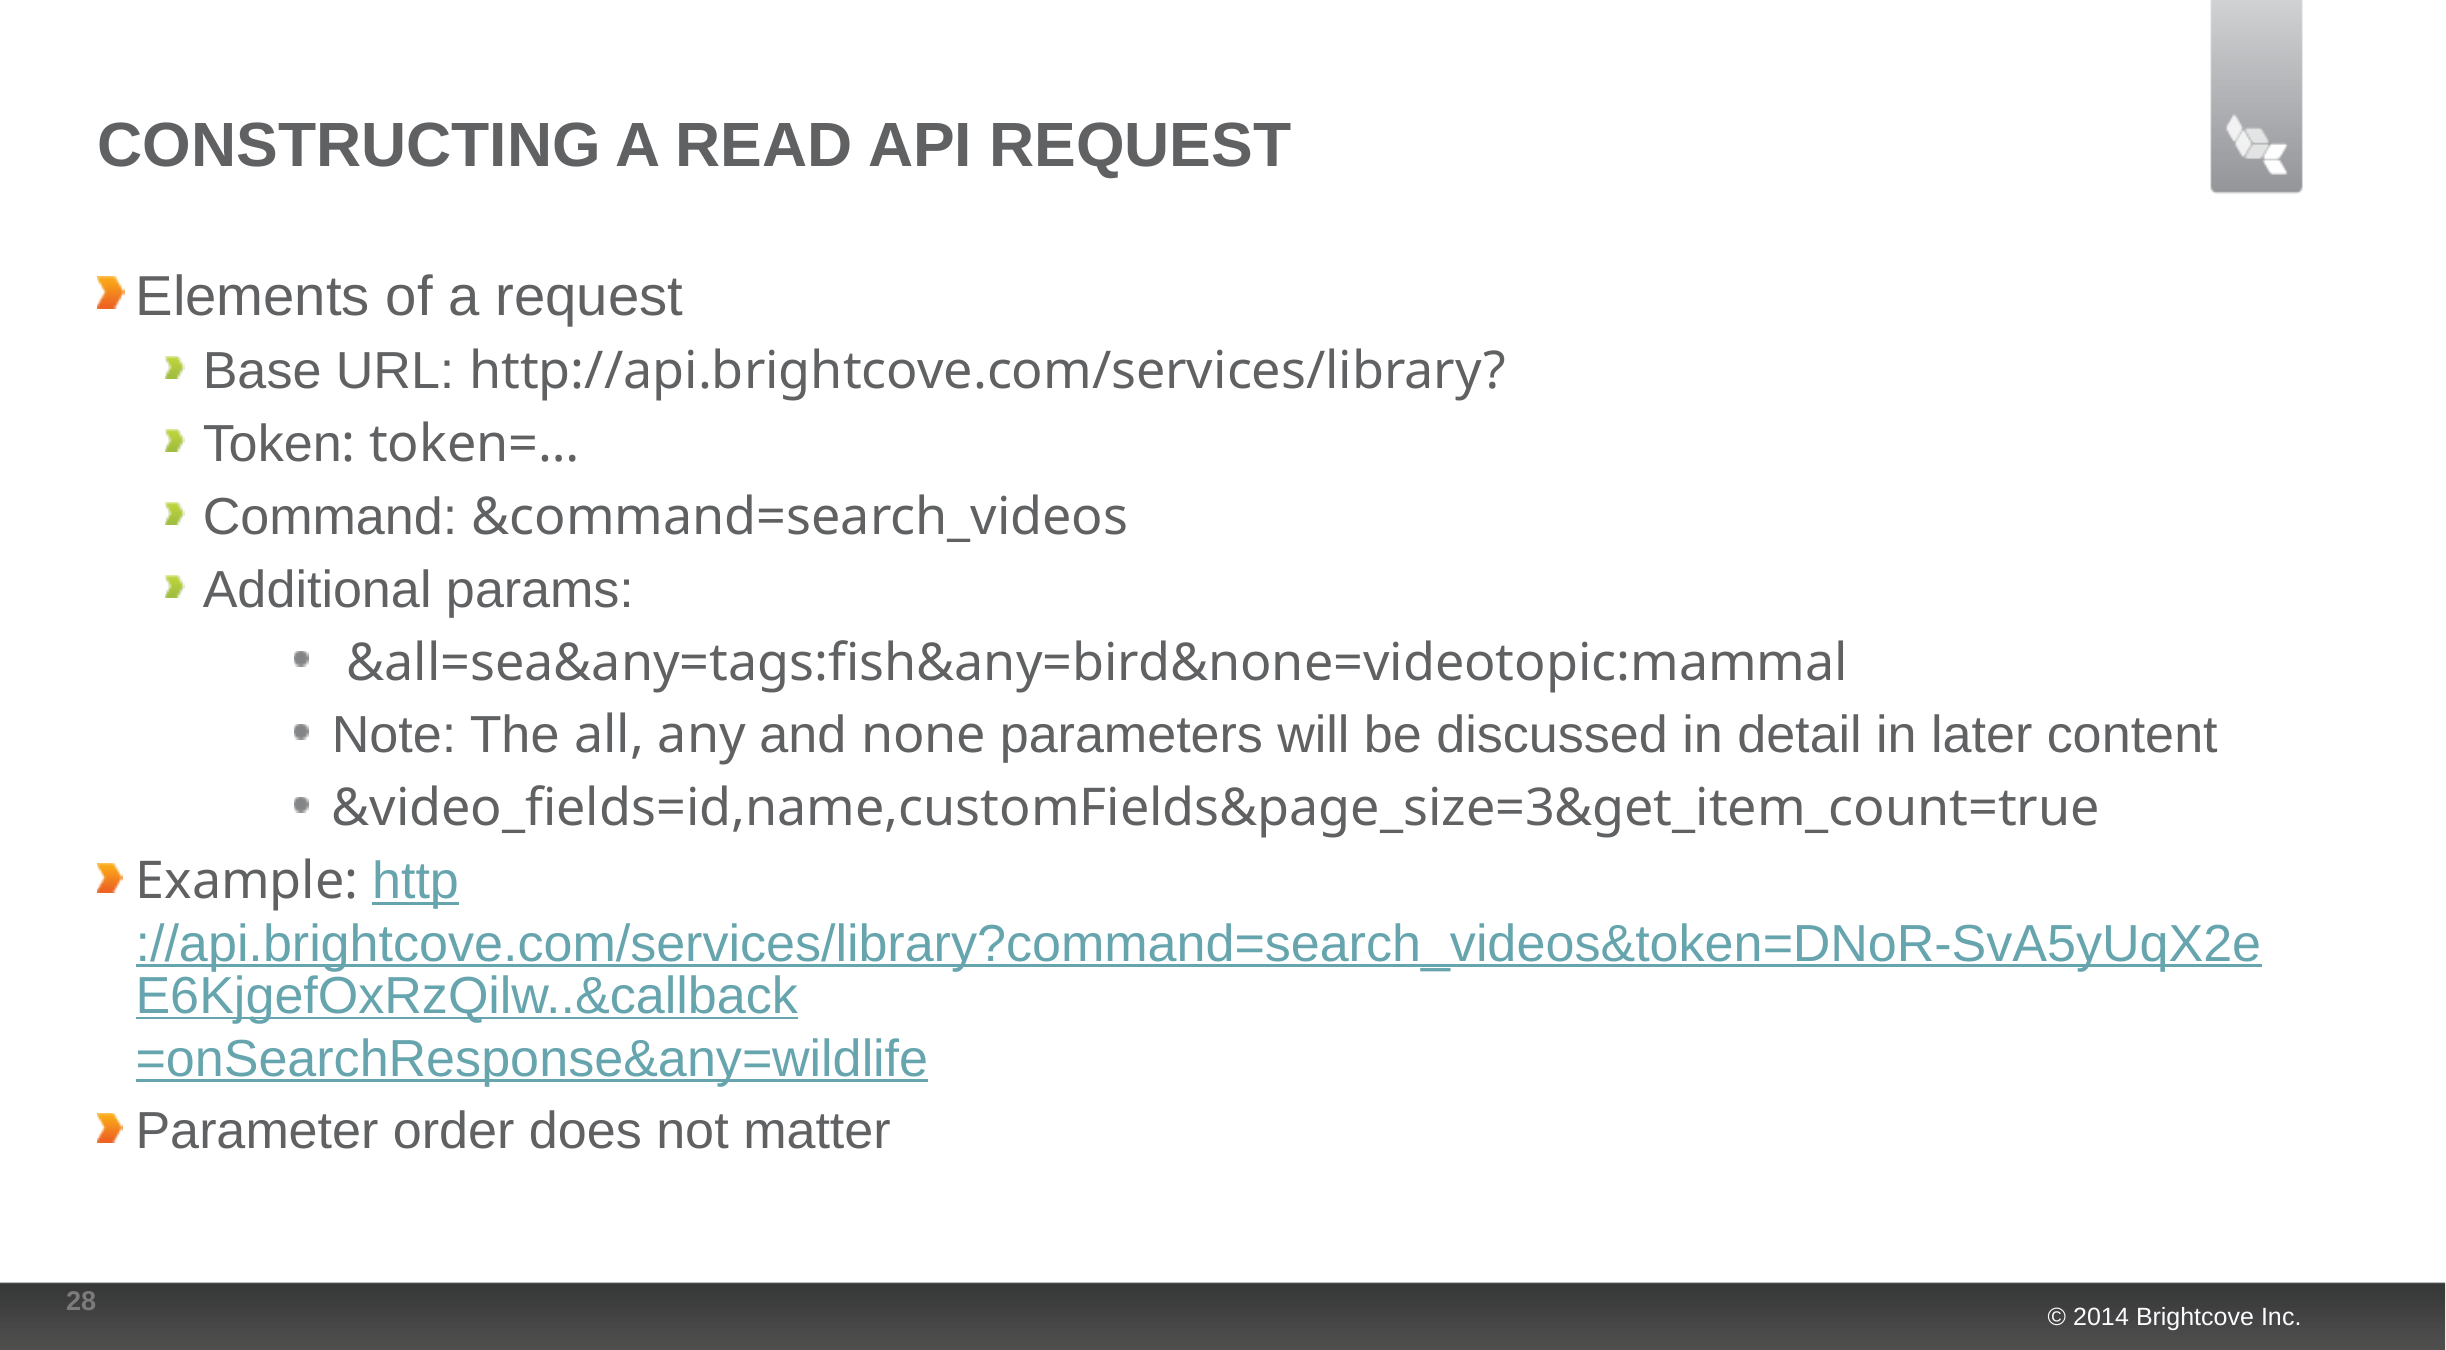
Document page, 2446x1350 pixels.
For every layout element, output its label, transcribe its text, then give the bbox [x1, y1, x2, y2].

title Constructing a Read API Request [76, 41, 2155, 243]
list Elements of a request Base URL: http://api.brightcove.com/services/library? Token: token=… Command: &command=search_videos Additional params: &all=sea&any=tags:fish&any=bird&none=videotopic:mammal Note: The all, any and none parameters will be discussed in detail in later content &video_fields=id,name,customFields&page_size=3&get_item_count=true Example: http://api.brightcove.com/services/library?command=search_videos&token=DNoR-SvA5yUqX2eE6KjgefOxRzQilw..&callback=onSearchResponse&any=wildlife Parameter order does not matter [76, 247, 2318, 1108]
picture [0, 0, 2446, 1350]
text_box 28 [44, 1272, 167, 1348]
